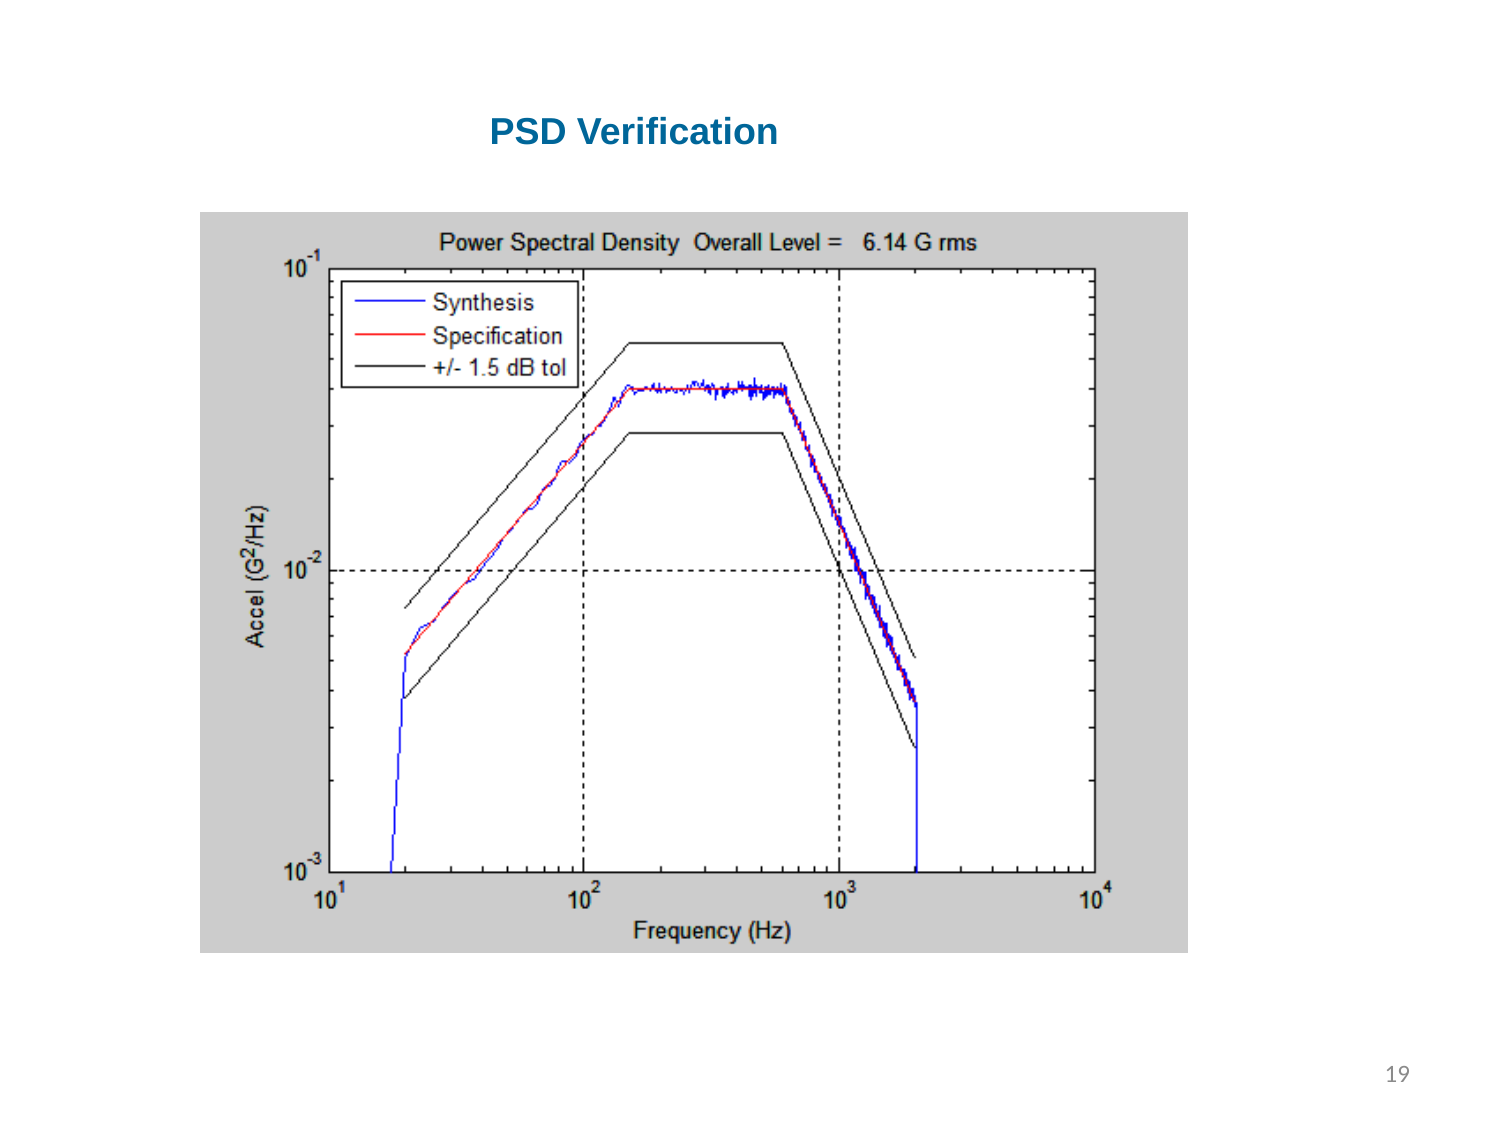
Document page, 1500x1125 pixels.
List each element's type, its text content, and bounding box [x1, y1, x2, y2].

text_box PSD Verification [474, 99, 863, 160]
slide_number 19 [1074, 1042, 1425, 1103]
picture [199, 212, 1188, 954]
